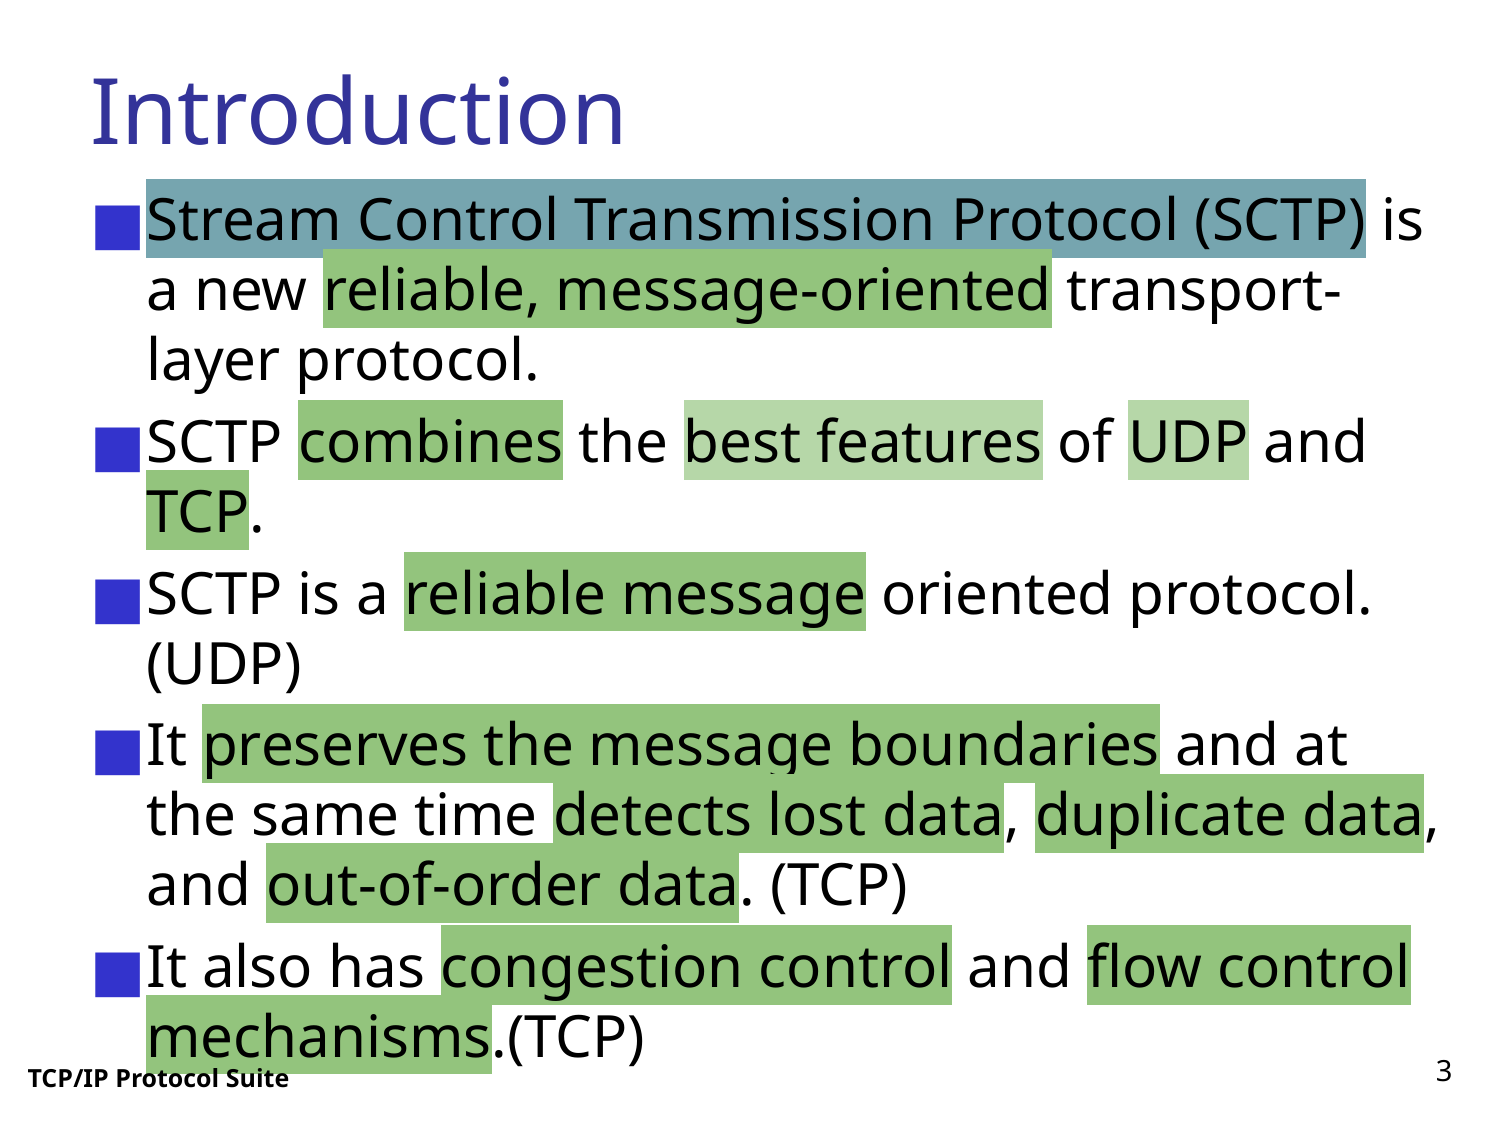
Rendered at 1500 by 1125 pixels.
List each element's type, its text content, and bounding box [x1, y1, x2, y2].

text_box ‹#› [1155, 1024, 1468, 1100]
text_box TCP/IP Protocol Suite [12, 1024, 488, 1100]
title Introduction [75, 45, 1425, 174]
list Stream Control Transmission Protocol (SCTP) is a new reliable, message-oriented transport-layer protocol. SCTP combines the best features of UDP and TCP. SCTP is a reliable message oriented protocol. (UDP) It preserves the message boundaries and at the same time detects lost data, duplicate data, and out-of-order data. (TCP) It also has congestion control and flow control mechanisms.(TCP) [75, 174, 1468, 1005]
